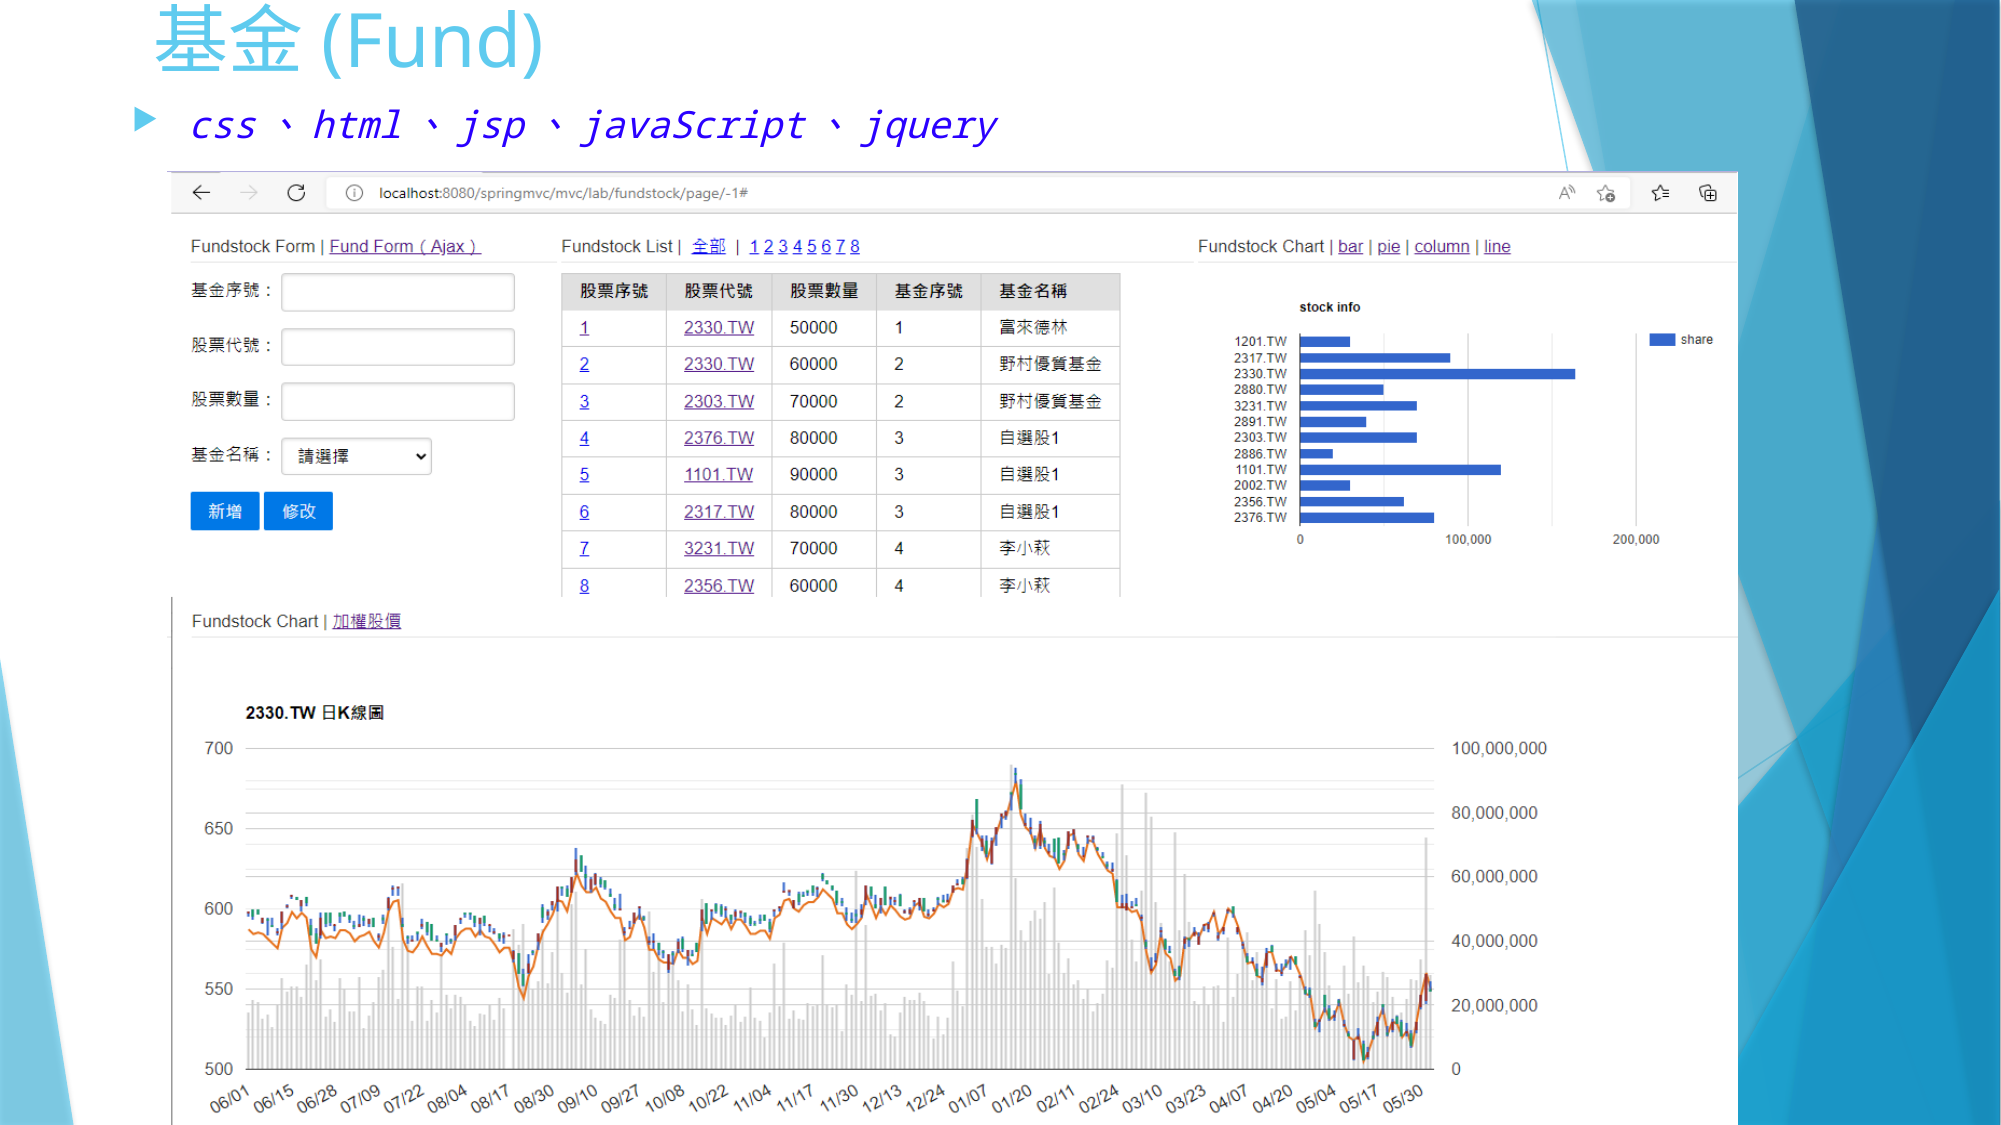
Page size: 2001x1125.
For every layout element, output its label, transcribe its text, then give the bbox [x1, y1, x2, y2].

text_box css、html、jsp、javaScript、jquery [116, 93, 1528, 731]
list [166, 171, 1738, 1125]
title 基金(Fund) [138, 0, 1549, 94]
